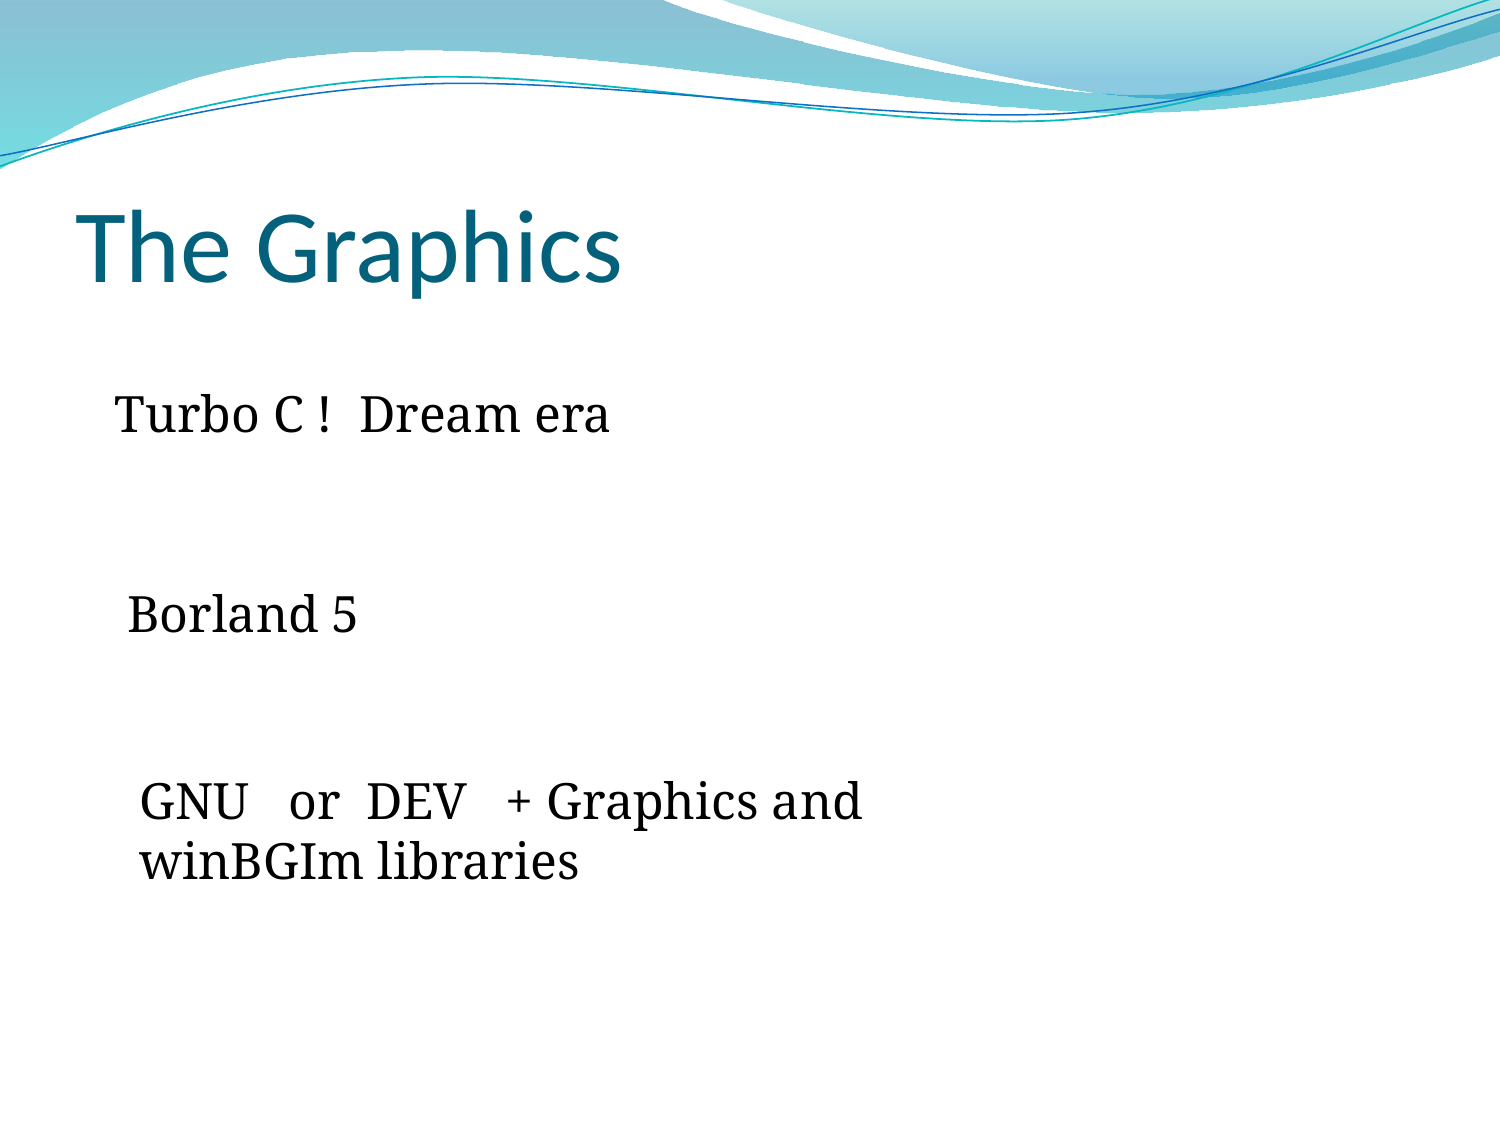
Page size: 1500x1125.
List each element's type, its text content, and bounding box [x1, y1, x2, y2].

title The Graphics [75, 115, 1425, 303]
text_box GNU or DEV + Graphics and winBGIm libraries [125, 762, 900, 898]
text_box Turbo C ! Dream era [99, 374, 650, 450]
text_box Borland 5 [112, 574, 650, 650]
